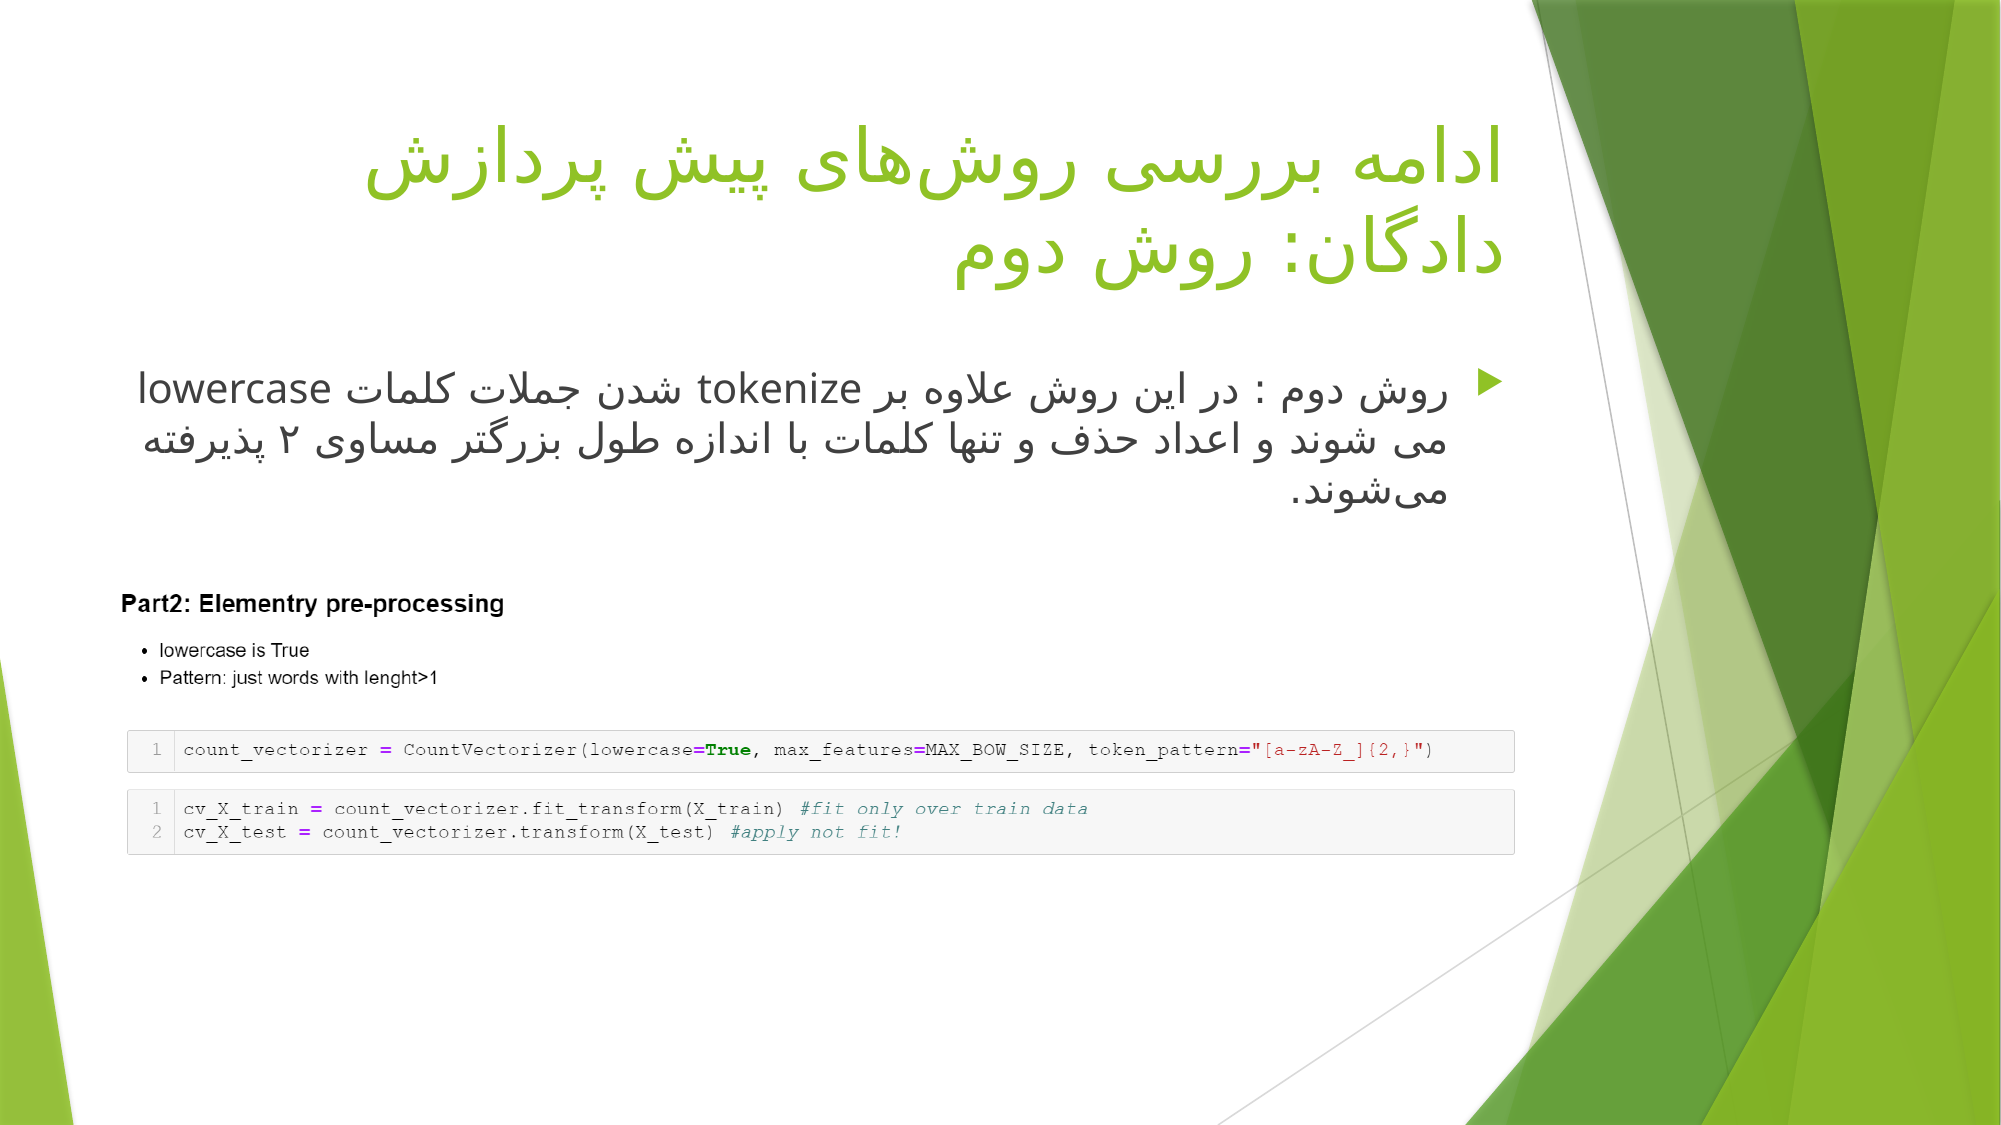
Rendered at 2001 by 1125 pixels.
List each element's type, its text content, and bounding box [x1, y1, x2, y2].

title ادامه بررسی روش‌های پیش پردازش دادگان: روش دوم [111, 99, 1522, 317]
list روش دوم : در این روش علاوه بر tokenize شدن جملات کلمات lowercase می شوند و اعداد حذف و تنها کلمات با اندازه طول بزرگتر مساوی ۲ پذیرفته می‌شوند. [111, 354, 1522, 992]
picture [119, 563, 1522, 862]
